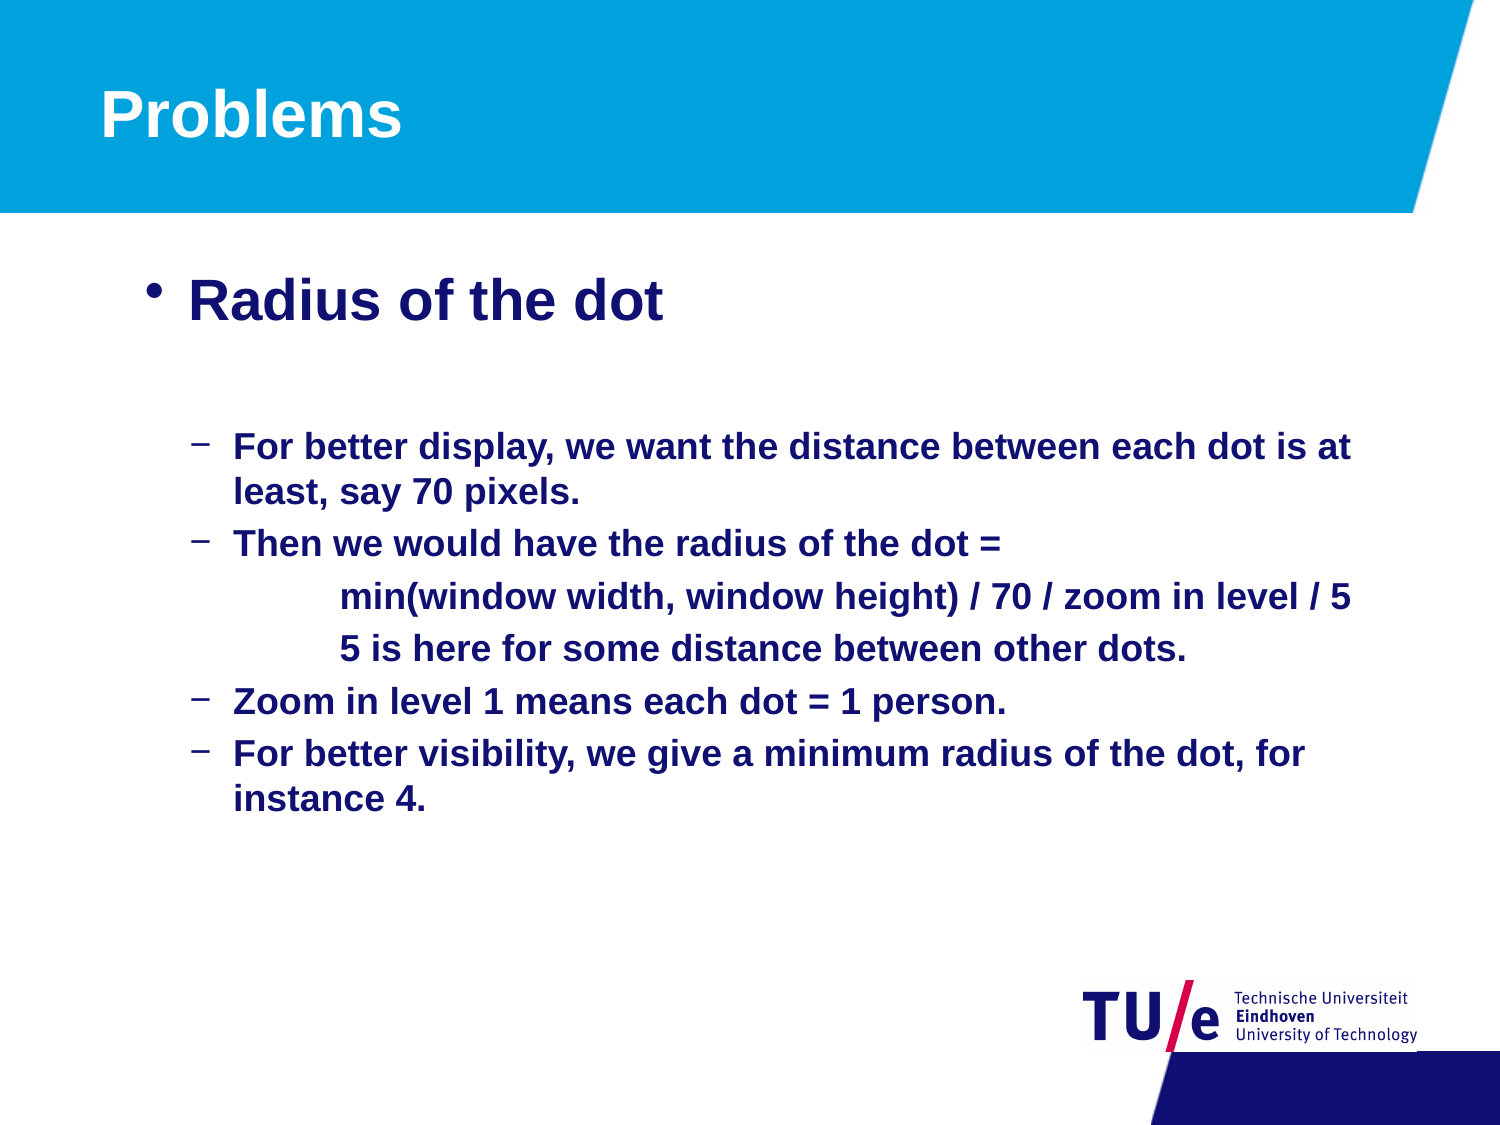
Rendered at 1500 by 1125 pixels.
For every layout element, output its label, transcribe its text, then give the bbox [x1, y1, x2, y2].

picture [1083, 980, 1500, 1125]
title Problems [100, 35, 1417, 187]
picture [1413, 0, 1474, 213]
list Radius of the dot For better display, we want the distance between each dot is at least, say 70 pixels. Then we would have the radius of the dot = min(window width, window height) / 70 / zoom in level / 5 5 is here for some distance between other dots. Zoom in level 1 means each dot = 1 person. For better visibility, we give a minimum radius of the dot, for instance 4. [100, 262, 1412, 1018]
